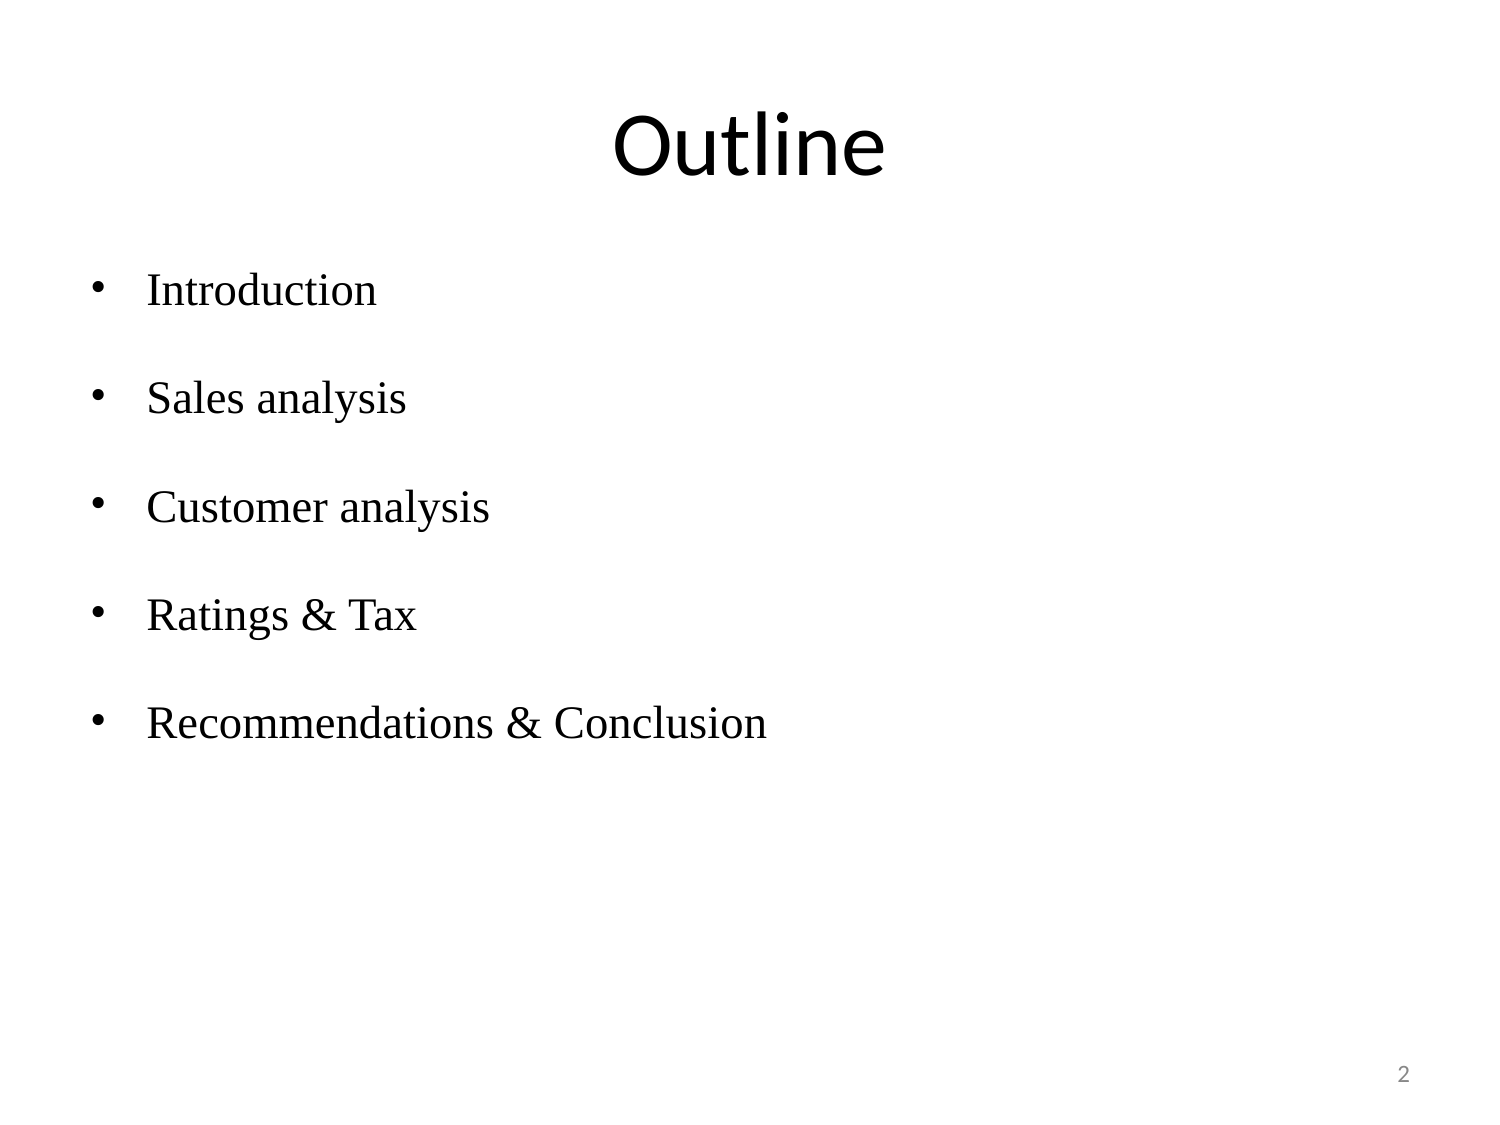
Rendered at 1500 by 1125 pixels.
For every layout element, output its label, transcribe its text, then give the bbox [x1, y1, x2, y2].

list Introduction Sales analysis Customer analysis Ratings & Tax Recommendations & Conclusion [75, 262, 1425, 1005]
slide_number 2 [1074, 1042, 1425, 1103]
title Outline [75, 45, 1425, 233]
